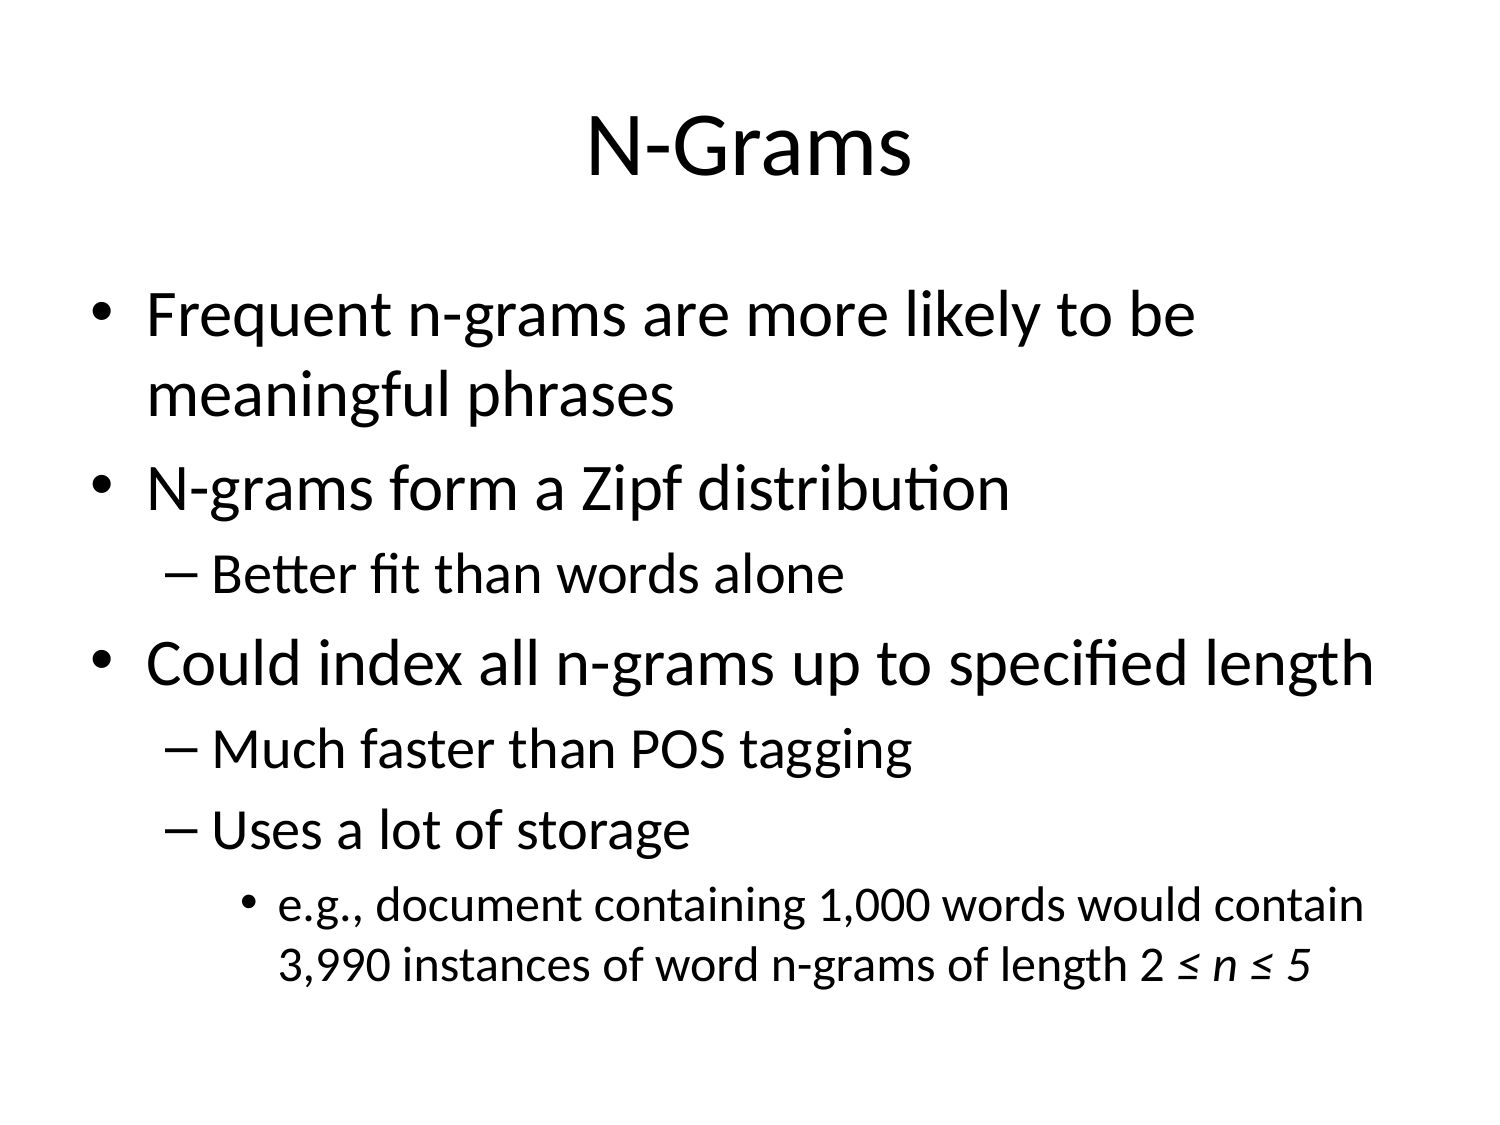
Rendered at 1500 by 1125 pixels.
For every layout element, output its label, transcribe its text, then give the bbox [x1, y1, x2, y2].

list Frequent n-grams are more likely to be meaningful phrases N-grams form a Zipf distribution Better fit than words alone Could index all n-grams up to specified length Much faster than POS tagging Uses a lot of storage e.g., document containing 1,000 words would contain 3,990 instances of word n-grams of length 2 ≤ n ≤ 5 [75, 262, 1425, 1038]
title N-Grams [75, 45, 1425, 233]
